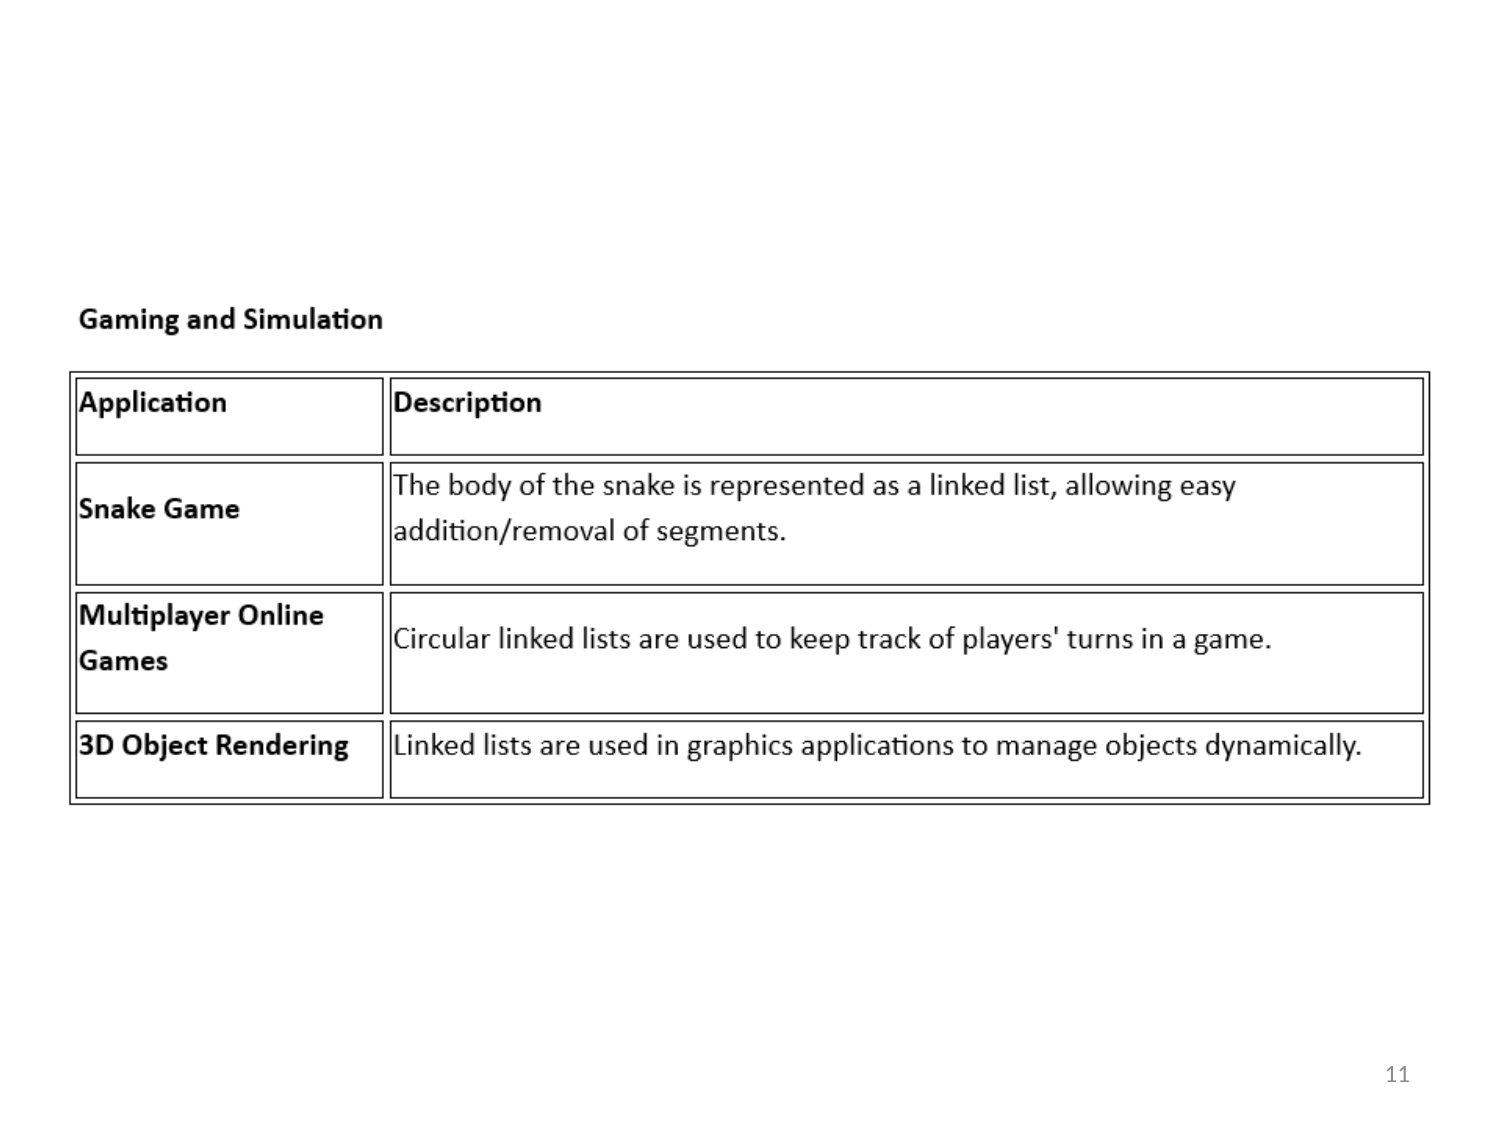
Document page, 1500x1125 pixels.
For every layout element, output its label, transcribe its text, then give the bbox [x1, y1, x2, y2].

slide_number 11 [1074, 1042, 1425, 1103]
picture [57, 301, 1443, 824]
